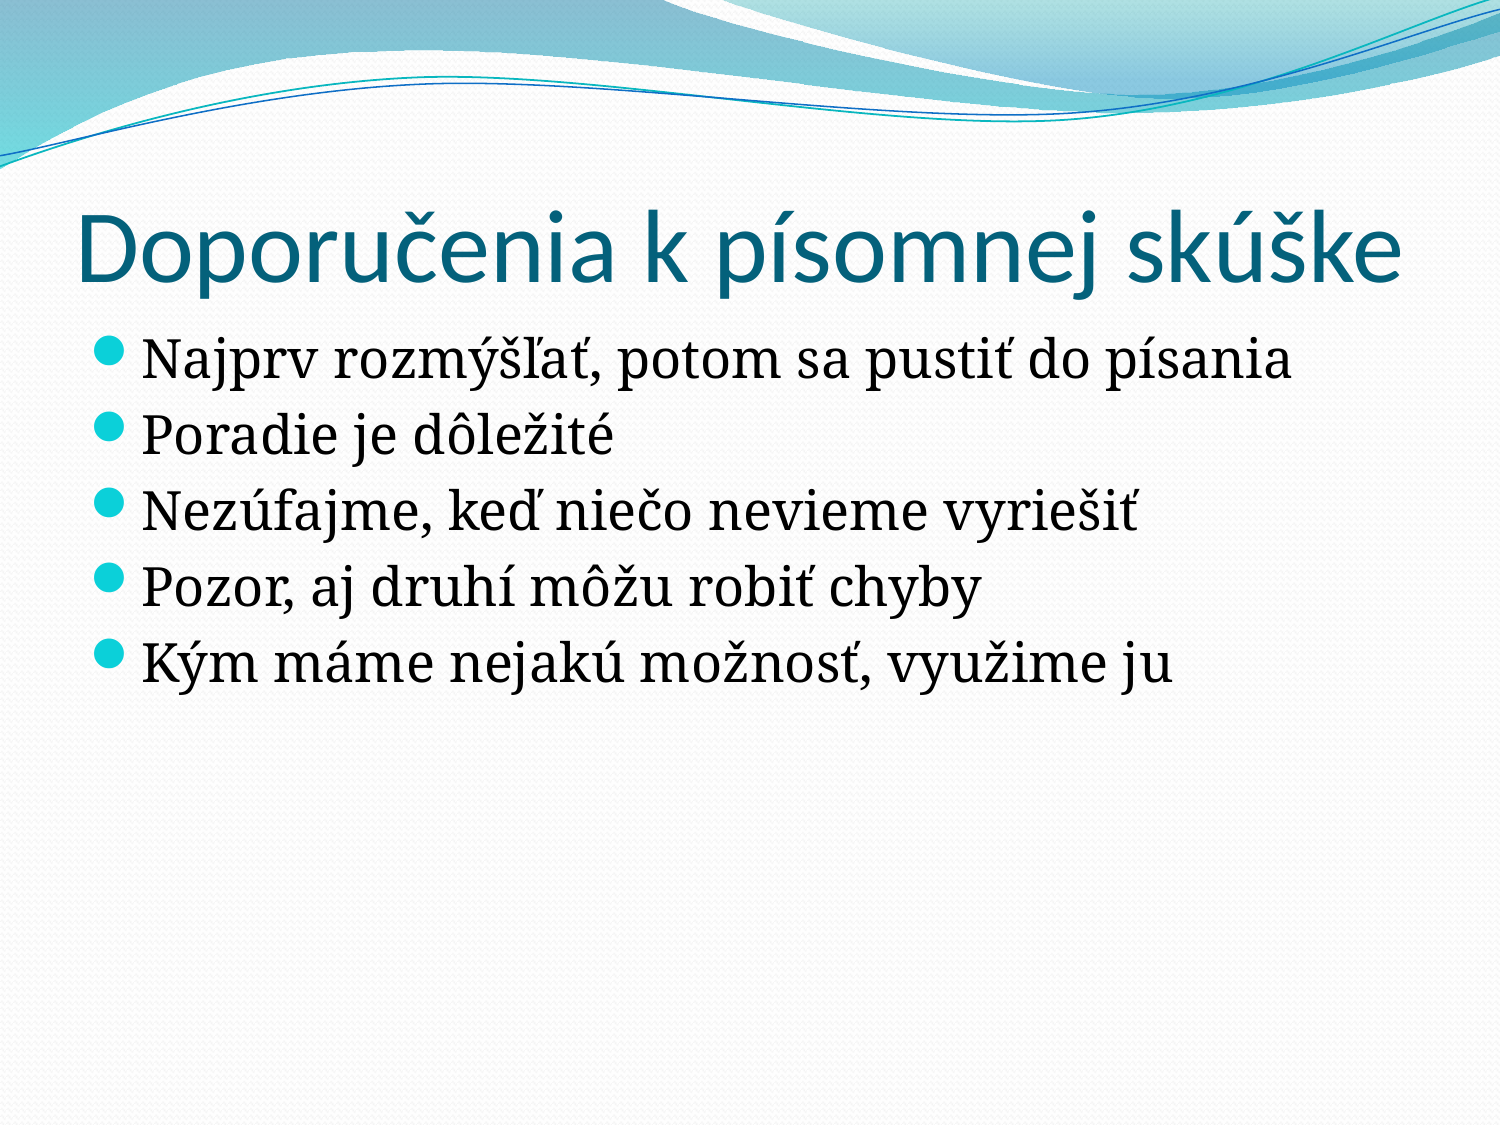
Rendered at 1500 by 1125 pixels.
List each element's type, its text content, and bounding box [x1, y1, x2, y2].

list Najprv rozmýšľať, potom sa pustiť do písania Poradie je dôležité Nezúfajme, keď niečo nevieme vyriešiť Pozor, aj druhí môžu robiť chyby Kým máme nejakú možnosť, využime ju [75, 317, 1425, 1038]
title Doporučenia k písomnej skúške [75, 115, 1425, 303]
